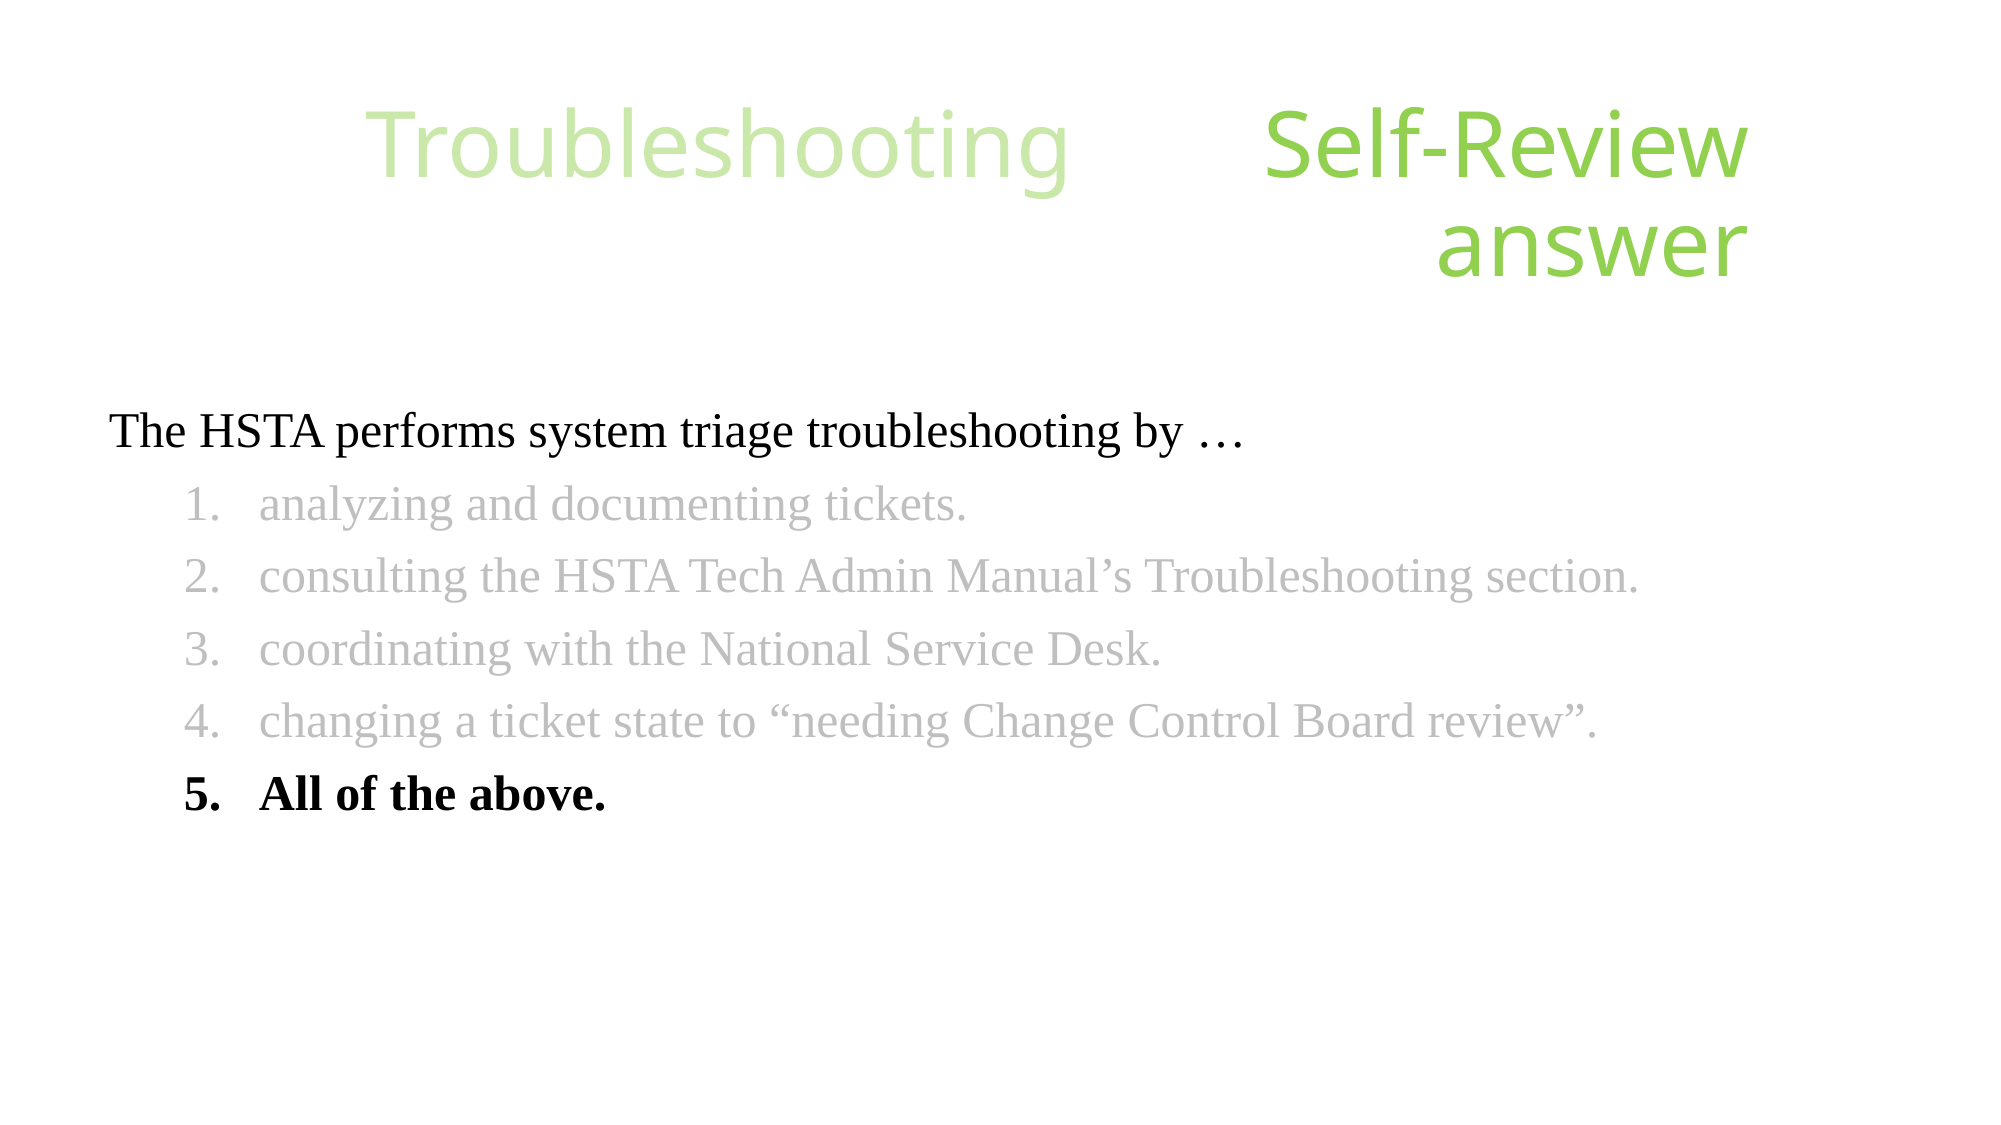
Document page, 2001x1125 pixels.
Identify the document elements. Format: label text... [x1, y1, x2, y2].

title Troubleshooting Self-Review answer [82, 88, 1765, 307]
list The HSTA performs system triage troubleshooting by … analyzing and documenting tickets. consulting the HSTA Tech Admin Manual’s Troubleshooting section. coordinating with the National Service Desk. changing a ticket state to “needing Change Control Board review”. All of the above. [19, 367, 1863, 995]
